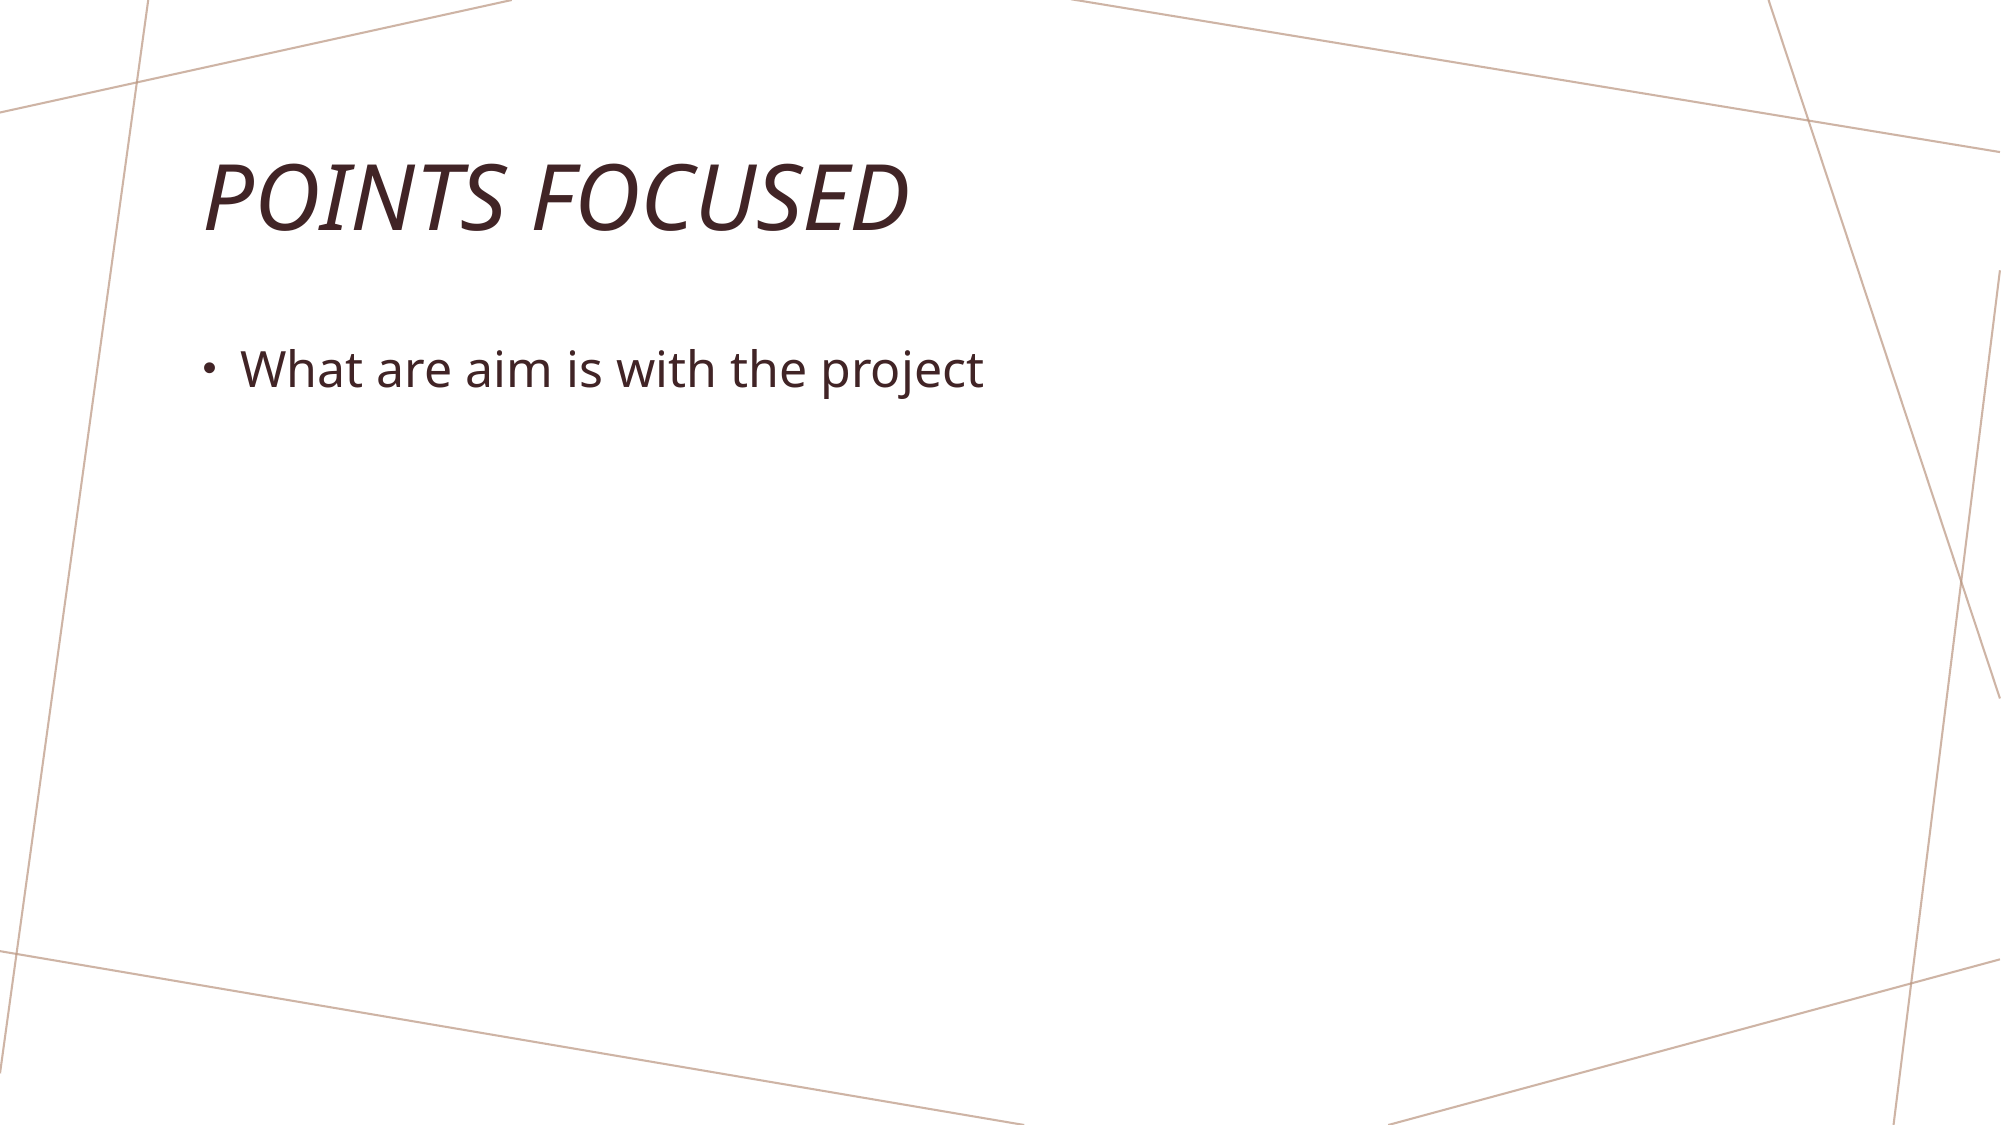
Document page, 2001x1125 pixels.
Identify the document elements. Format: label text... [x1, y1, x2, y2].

title POINTS FOCUSED [187, 87, 1813, 315]
list What are aim is with the project [187, 329, 1813, 990]
